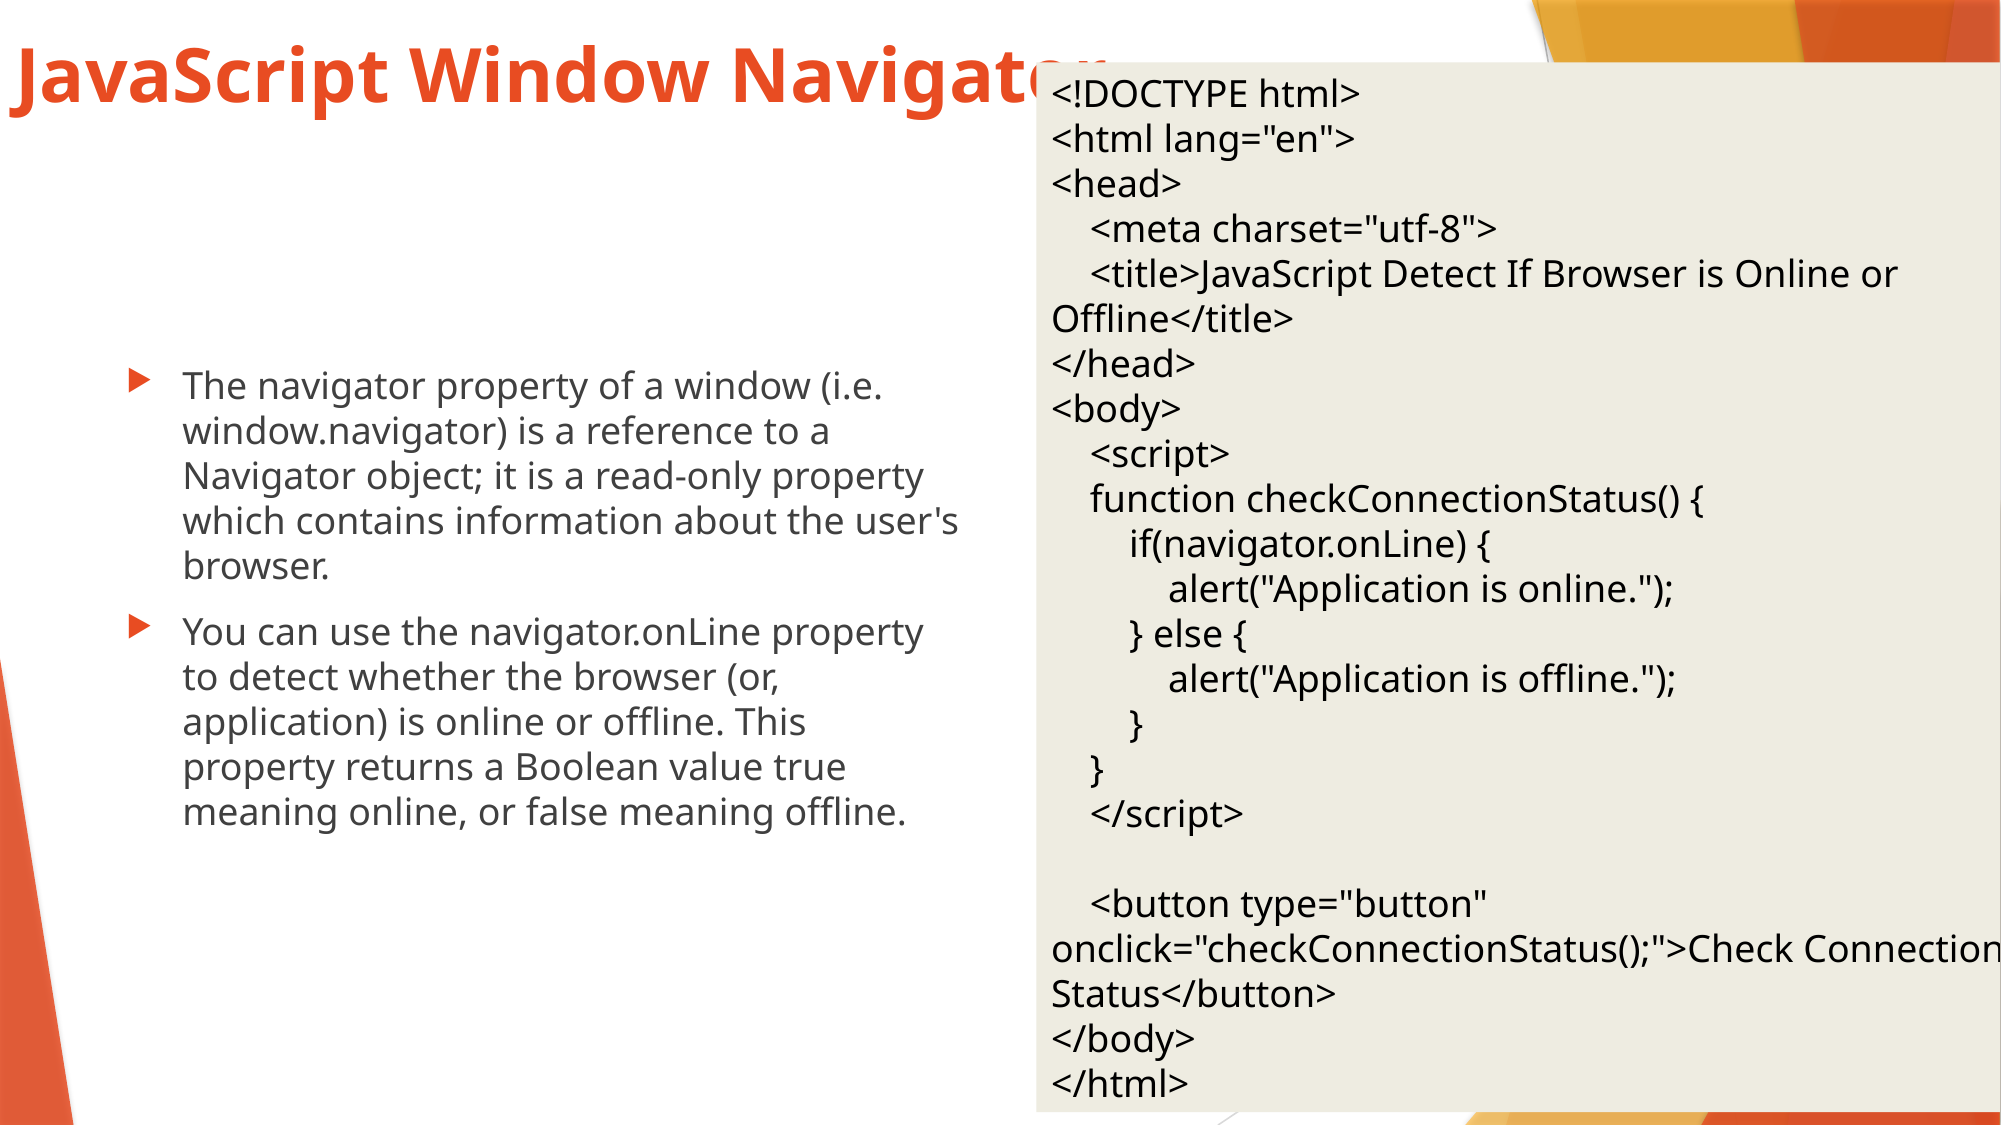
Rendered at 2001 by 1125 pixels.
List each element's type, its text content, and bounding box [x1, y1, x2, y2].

text_box <!DOCTYPE html> <html lang="en"> <head> <meta charset="utf-8"> <title>JavaScript Detect If Browser is Online or Offline</title> </head> <body> <script> function checkConnectionStatus() { if(navigator.onLine) { alert("Application is online."); } else { alert("Application is offline."); } } </script> <button type="button" onclick="checkConnectionStatus();">Check Connection Status</button> </body> </html> [1036, 62, 2000, 1113]
title JavaScript Window Navigator [0, 20, 1411, 237]
list The navigator property of a window (i.e. window.navigator) is a reference to a Navigator object; it is a read-only property which contains information about the user's browser. You can use the navigator.onLine property to detect whether the browser (or, application) is online or offline. This property returns a Boolean value true meaning online, or false meaning offline. [111, 354, 984, 992]
